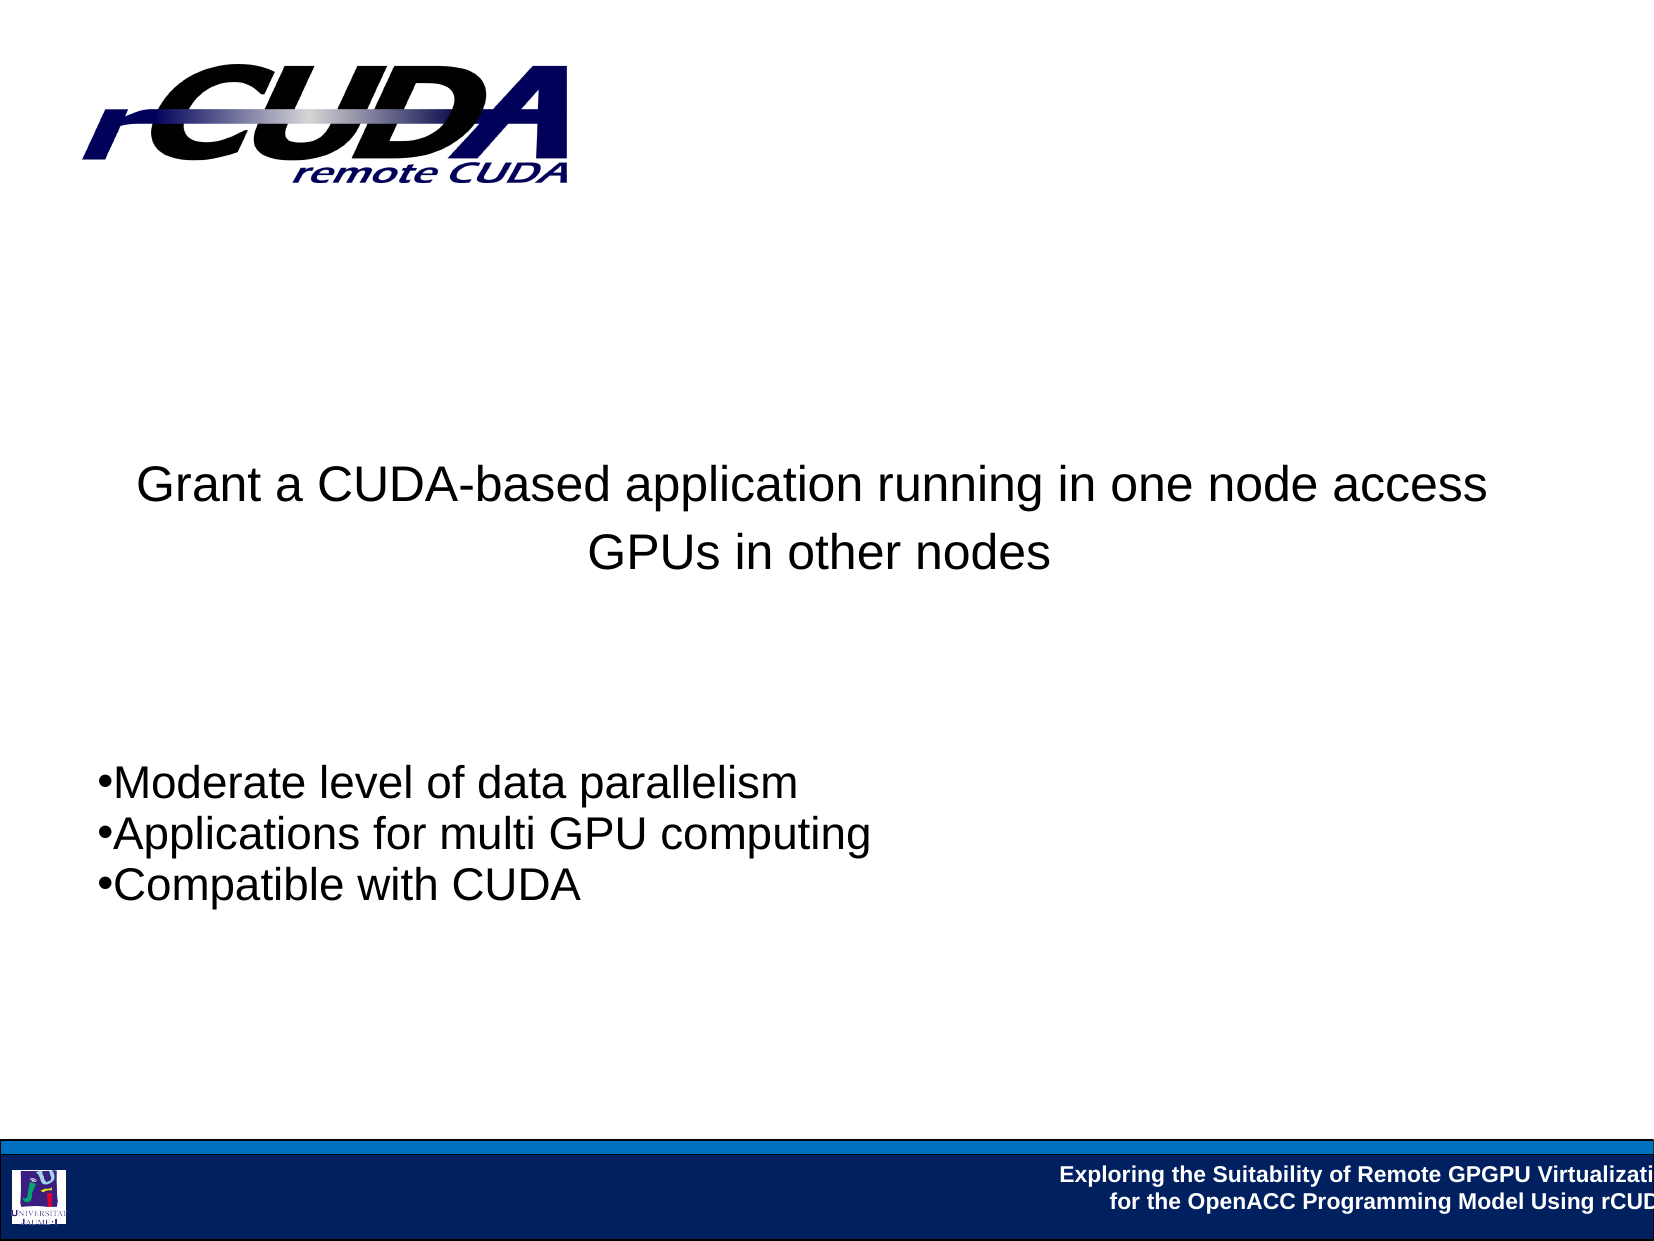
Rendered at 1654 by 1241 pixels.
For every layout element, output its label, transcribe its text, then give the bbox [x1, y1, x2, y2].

text_box Grant a CUDA-based application running in one node access GPUs in other nodes [35, 442, 1545, 632]
picture [11, 1170, 67, 1225]
text_box Moderate level of data parallelism Applications for multi GPU computing Compatible with CUDA [82, 750, 1052, 918]
picture [82, 64, 577, 183]
